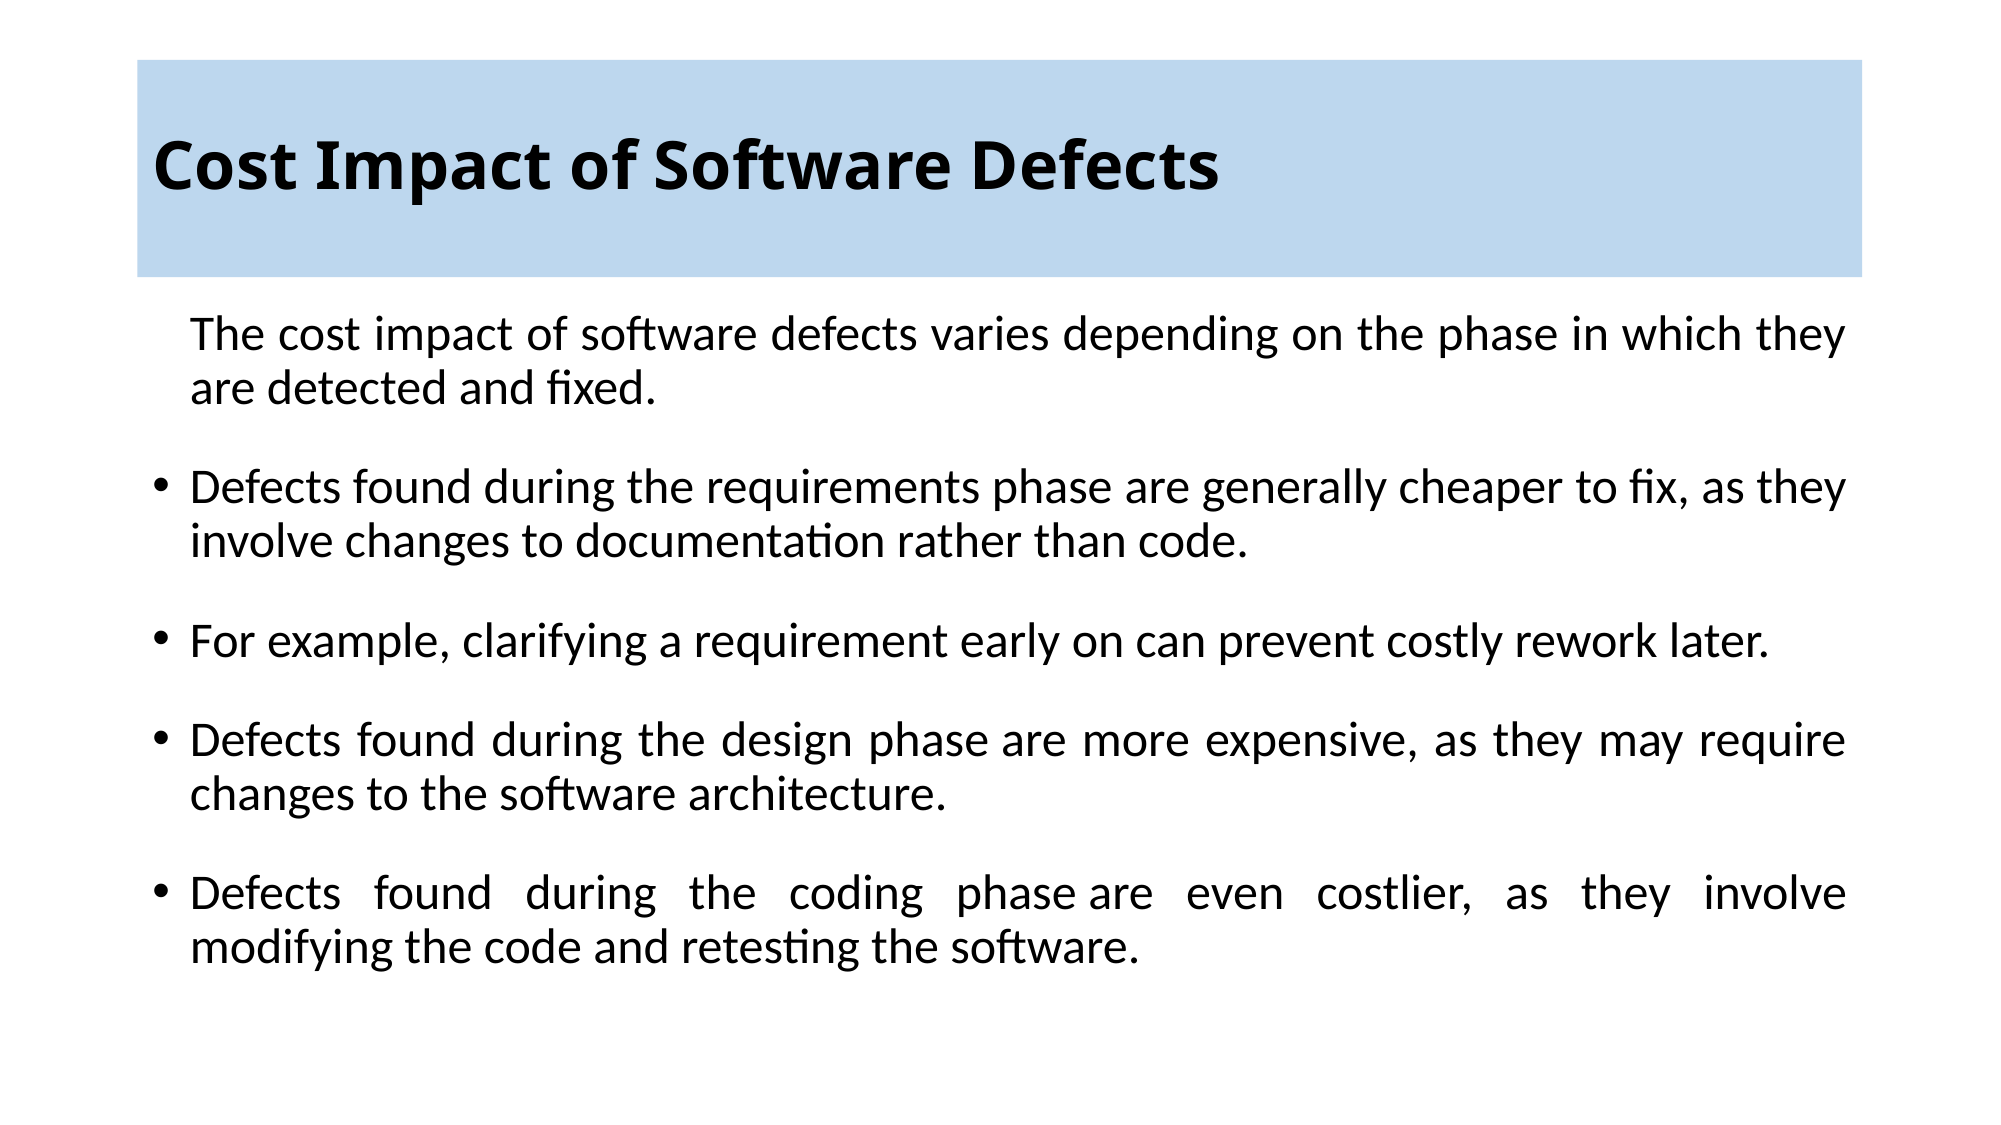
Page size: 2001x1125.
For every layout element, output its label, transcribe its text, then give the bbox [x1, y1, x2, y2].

list The cost impact of software defects varies depending on the phase in which they are detected and fixed. Defects found during the requirements phase are generally cheaper to fix, as they involve changes to documentation rather than code. For example, clarifying a requirement early on can prevent costly rework later. Defects found during the design phase are more expensive, as they may require changes to the software architecture. Defects found during the coding phase are even costlier, as they involve modifying the code and retesting the software. [137, 299, 1863, 1014]
title Cost Impact of Software Defects [137, 59, 1863, 278]
